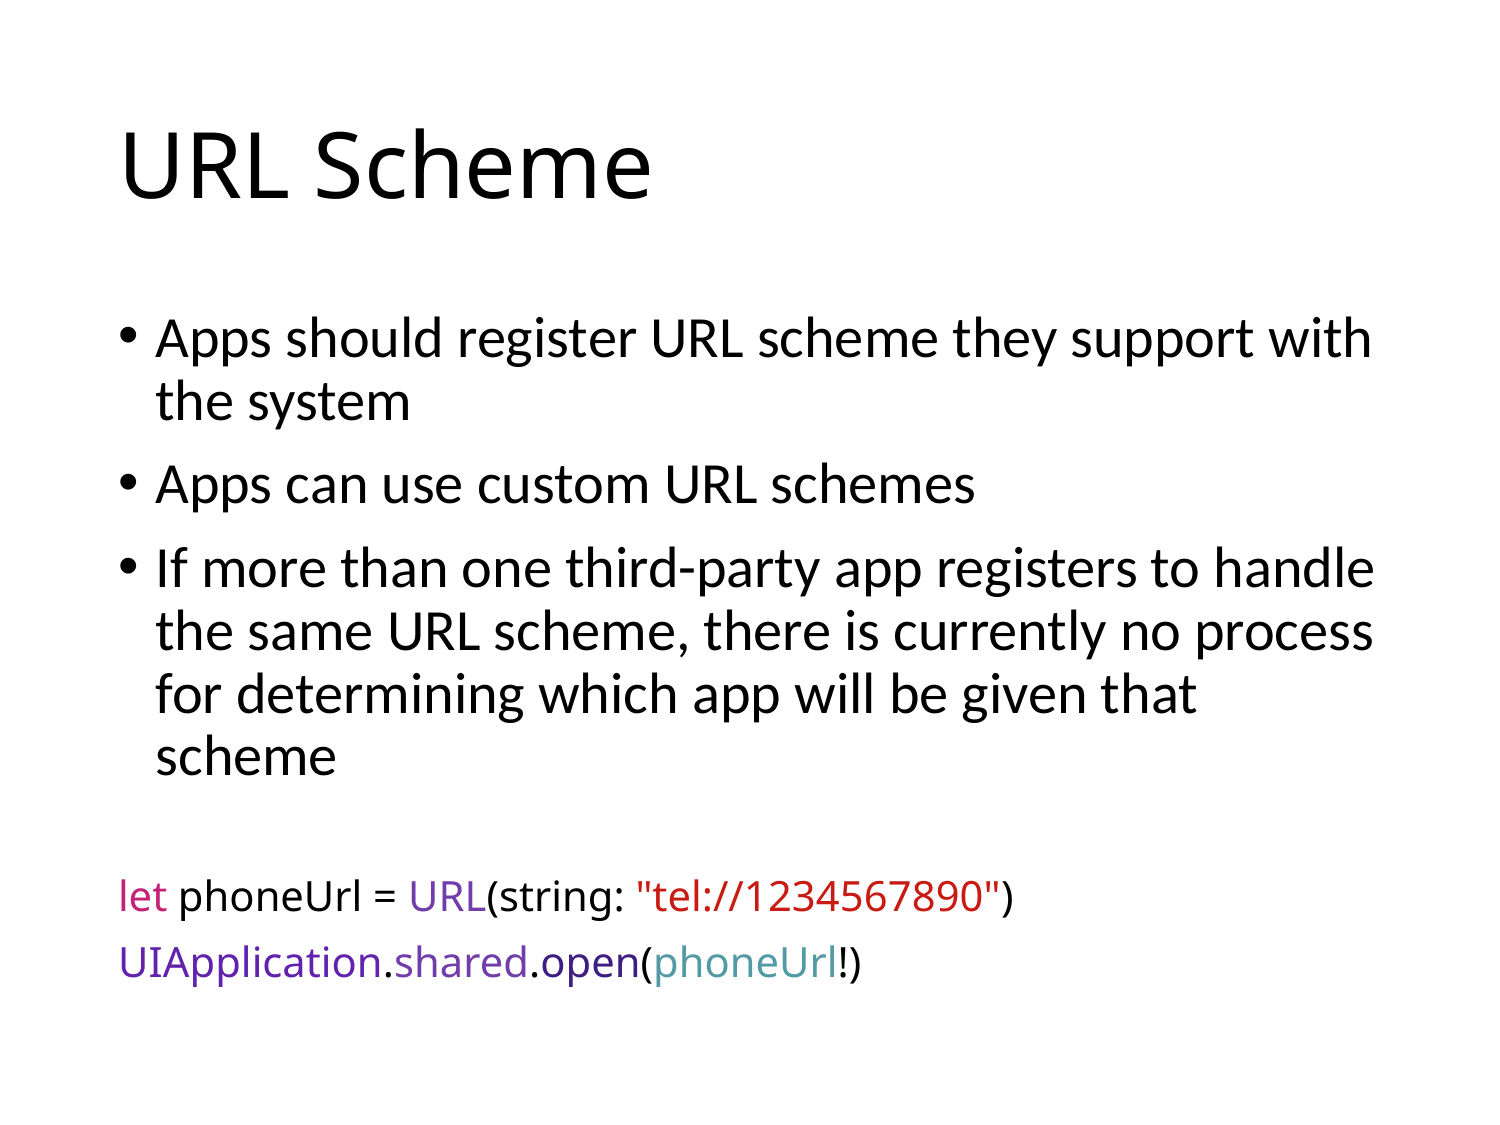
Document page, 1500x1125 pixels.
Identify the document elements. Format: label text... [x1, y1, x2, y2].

title URL Scheme [103, 59, 1397, 278]
list Apps should register URL scheme they support with the system Apps can use custom URL schemes If more than one third-party app registers to handle the same URL scheme, there is currently no process for determining which app will be given that scheme let phoneUrl = URL(string: "tel://1234567890") UIApplication.shared.open(phoneUrl!) [103, 299, 1397, 1014]
